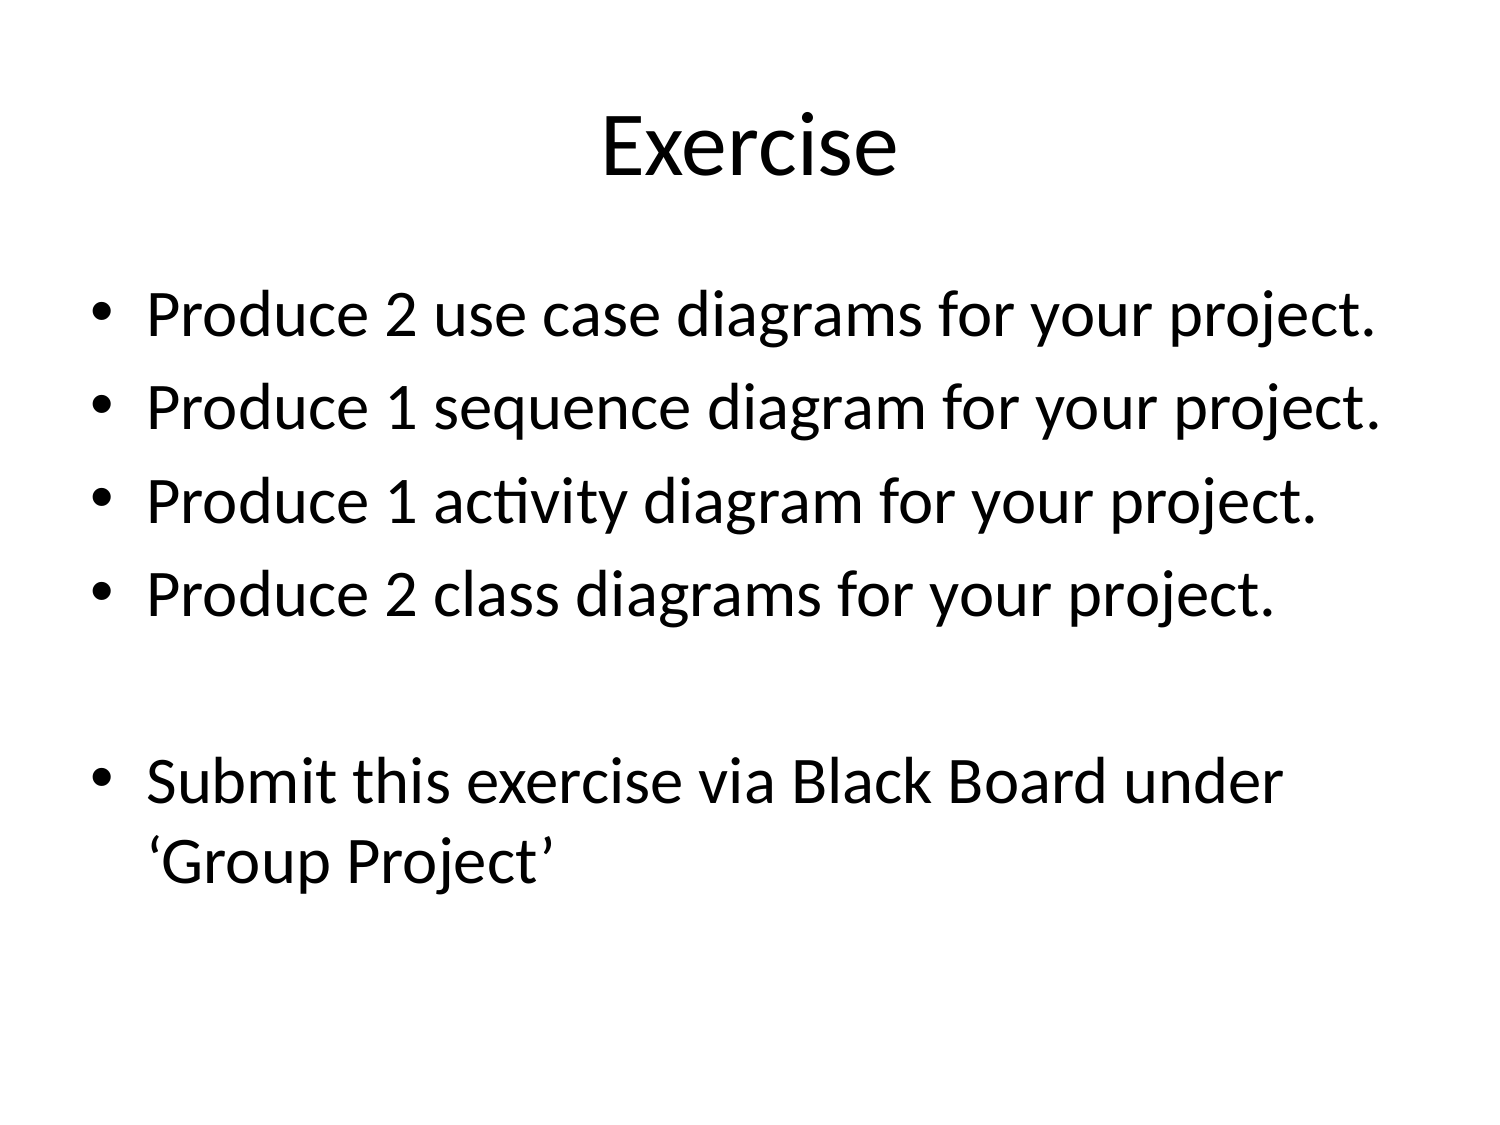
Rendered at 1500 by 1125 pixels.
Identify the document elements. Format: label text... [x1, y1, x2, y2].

title Exercise [75, 45, 1425, 233]
list Produce 2 use case diagrams for your project. Produce 1 sequence diagram for your project. Produce 1 activity diagram for your project. Produce 2 class diagrams for your project. Submit this exercise via Black Board under ‘Group Project’ [75, 262, 1425, 1005]
